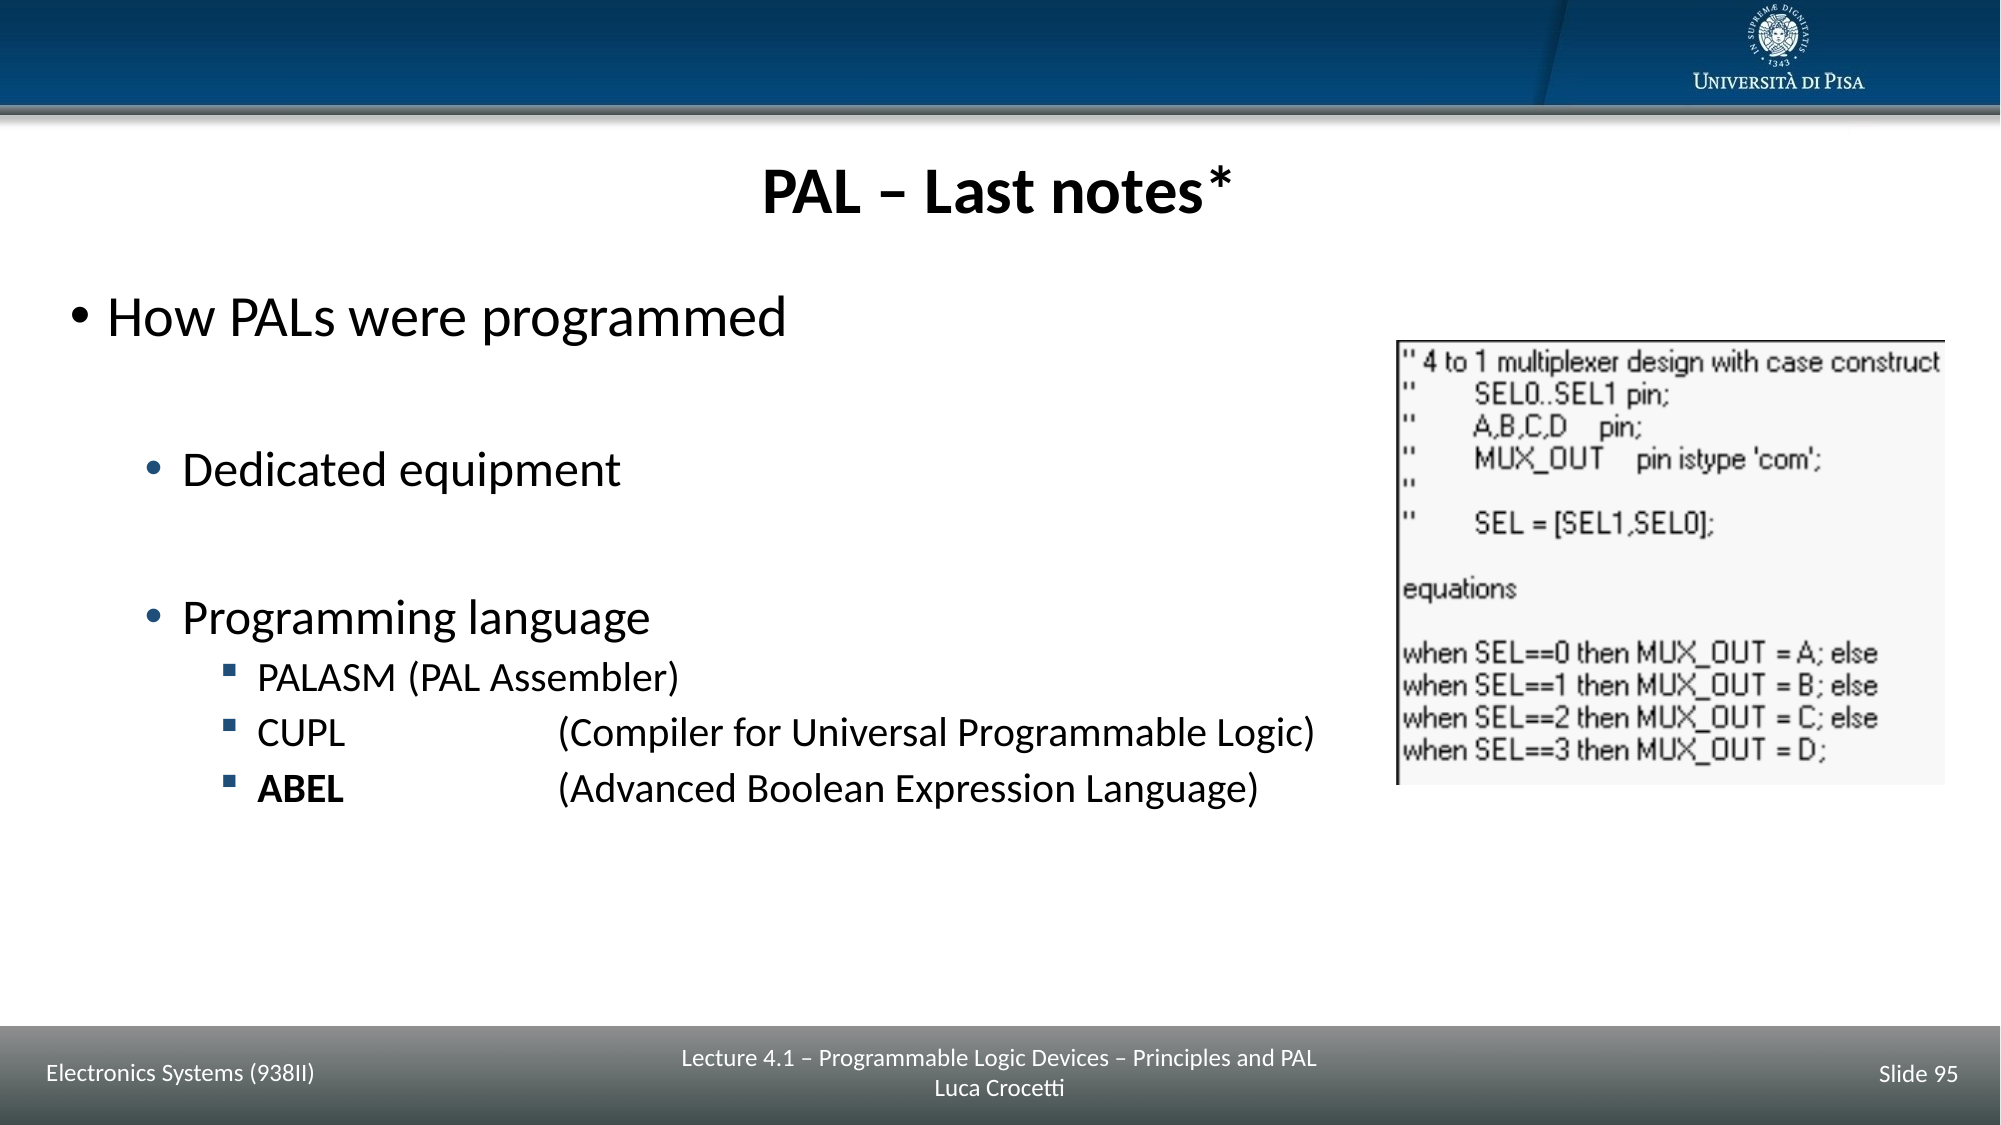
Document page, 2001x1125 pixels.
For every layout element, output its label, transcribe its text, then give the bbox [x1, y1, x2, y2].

title PAL – Last notes* [55, 138, 1945, 244]
list How PALs were programmed Dedicated equipment Programming language PALASM (PAL Assembler) CUPL (Compiler for Universal Programmable Logic) ABEL (Advanced Boolean Expression Language) [55, 278, 1945, 993]
picture [0, 0, 2001, 1125]
